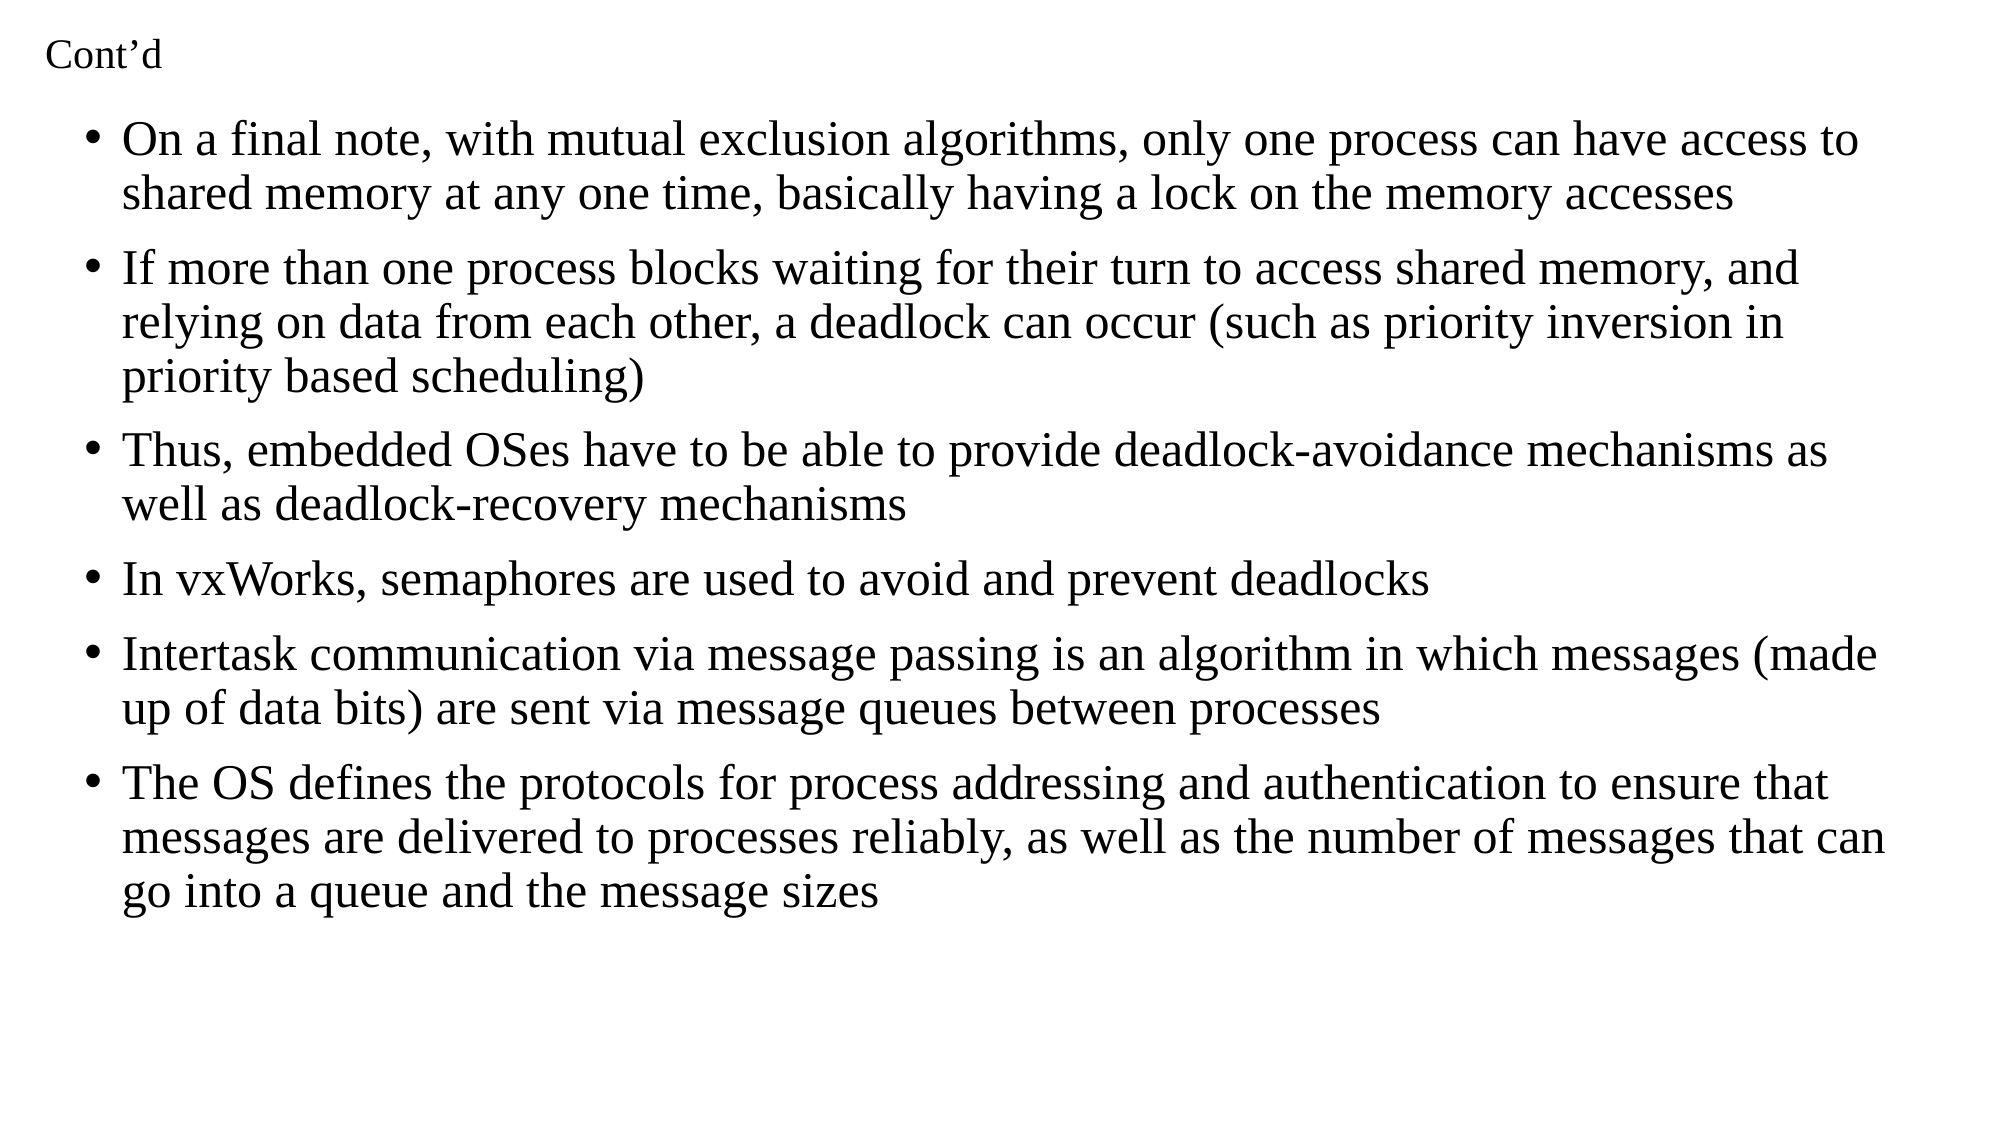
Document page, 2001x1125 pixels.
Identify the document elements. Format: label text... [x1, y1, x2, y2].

list On a final note, with mutual exclusion algorithms, only one process can have access to shared memory at any one time, basically having a lock on the memory accesses If more than one process blocks waiting for their turn to access shared memory, and relying on data from each other, a deadlock can occur (such as priority inversion in priority based scheduling) Thus, embedded OSes have to be able to provide deadlock-avoidance mechanisms as well as deadlock-recovery mechanisms In vxWorks, semaphores are used to avoid and prevent deadlocks Intertask communication via message passing is an algorithm in which messages (made up of data bits) are sent via message queues between processes The OS defines the protocols for process addressing and authentication to ensure that messages are delivered to processes reliably, as well as the number of messages that can go into a queue and the message sizes [69, 104, 1942, 1070]
title Cont’d [29, 24, 1755, 85]
